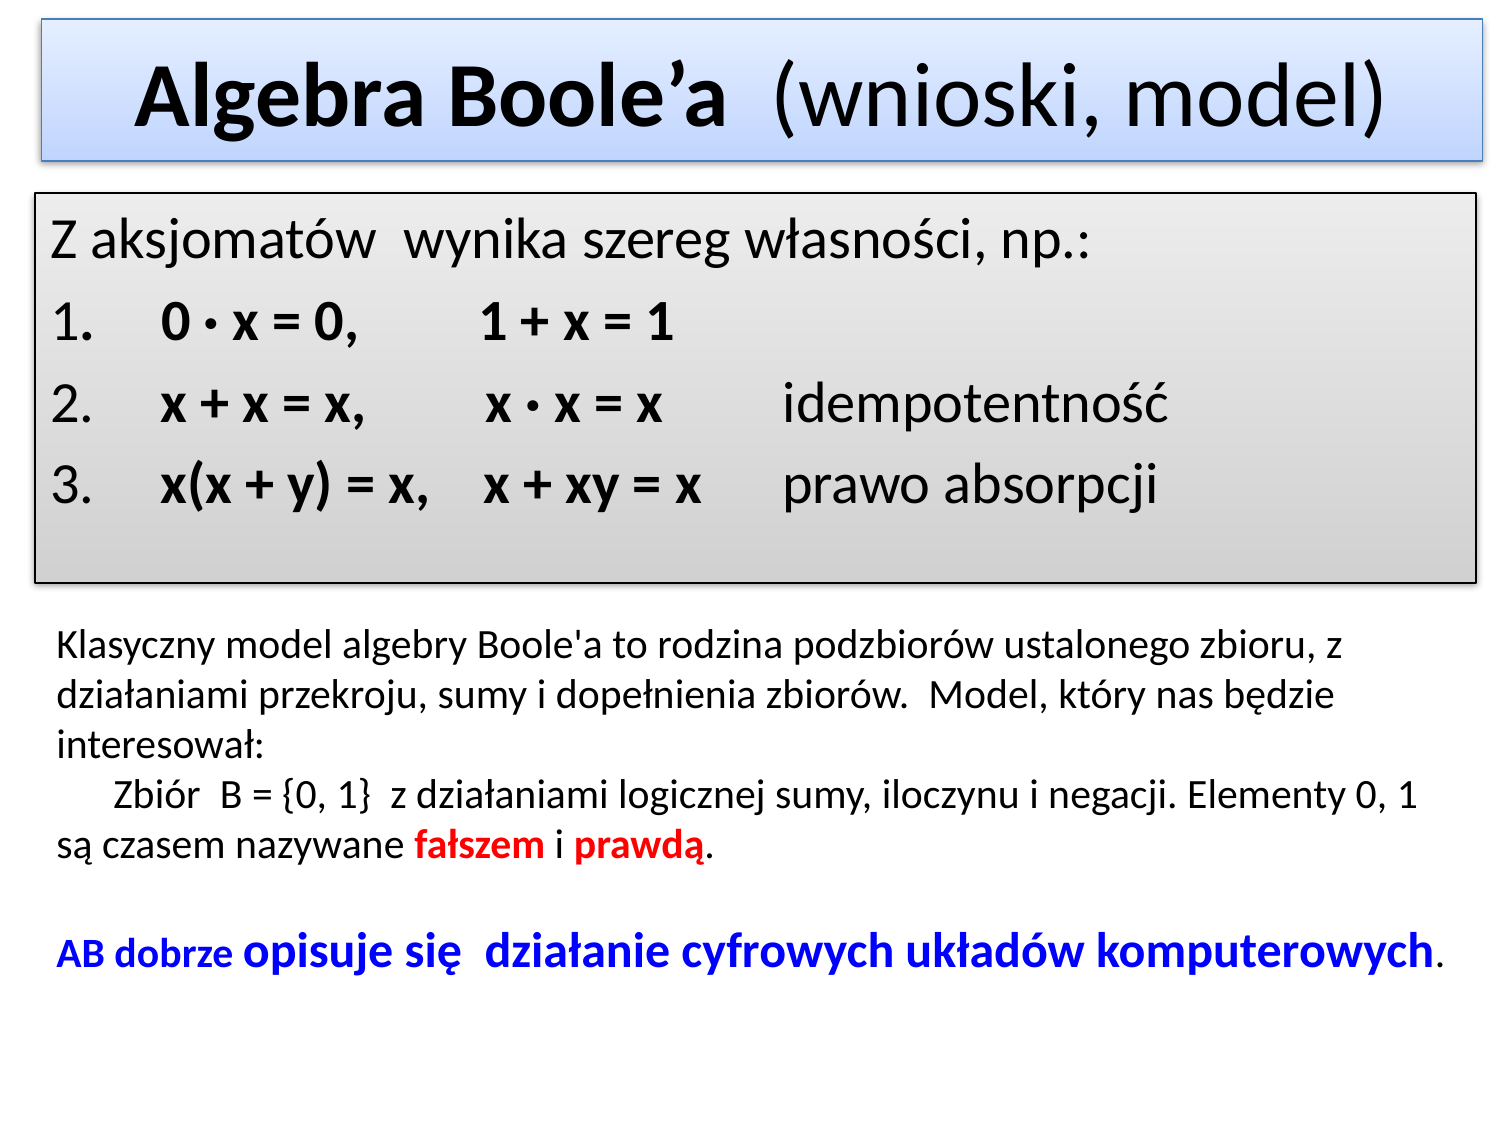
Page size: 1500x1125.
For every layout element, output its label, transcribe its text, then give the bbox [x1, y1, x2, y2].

list Z aksjomatów wynika szereg własności, np.: 1. 0 · x = 0, 1 + x = 1 2. x + x = x, x · x = x idempotentność 3. x(x + y) = x, x + xy = x prawo absorpcji [34, 192, 1477, 584]
title Algebra Boole’a (wnioski, model) [41, 18, 1483, 162]
text_box Klasyczny model algebry Boole'a to rodzina podzbiorów ustalonego zbioru, z działaniami przekroju, sumy i dopełnienia zbiorów. Model, który nas będzie interesował: Zbiór B = {0, 1} z działaniami logicznej sumy, iloczynu i negacji. Elementy 0, 1 są czasem nazywane fałszem i prawdą. AB dobrze opisuje się działanie cyfrowych układów komputerowych. [41, 609, 1471, 985]
